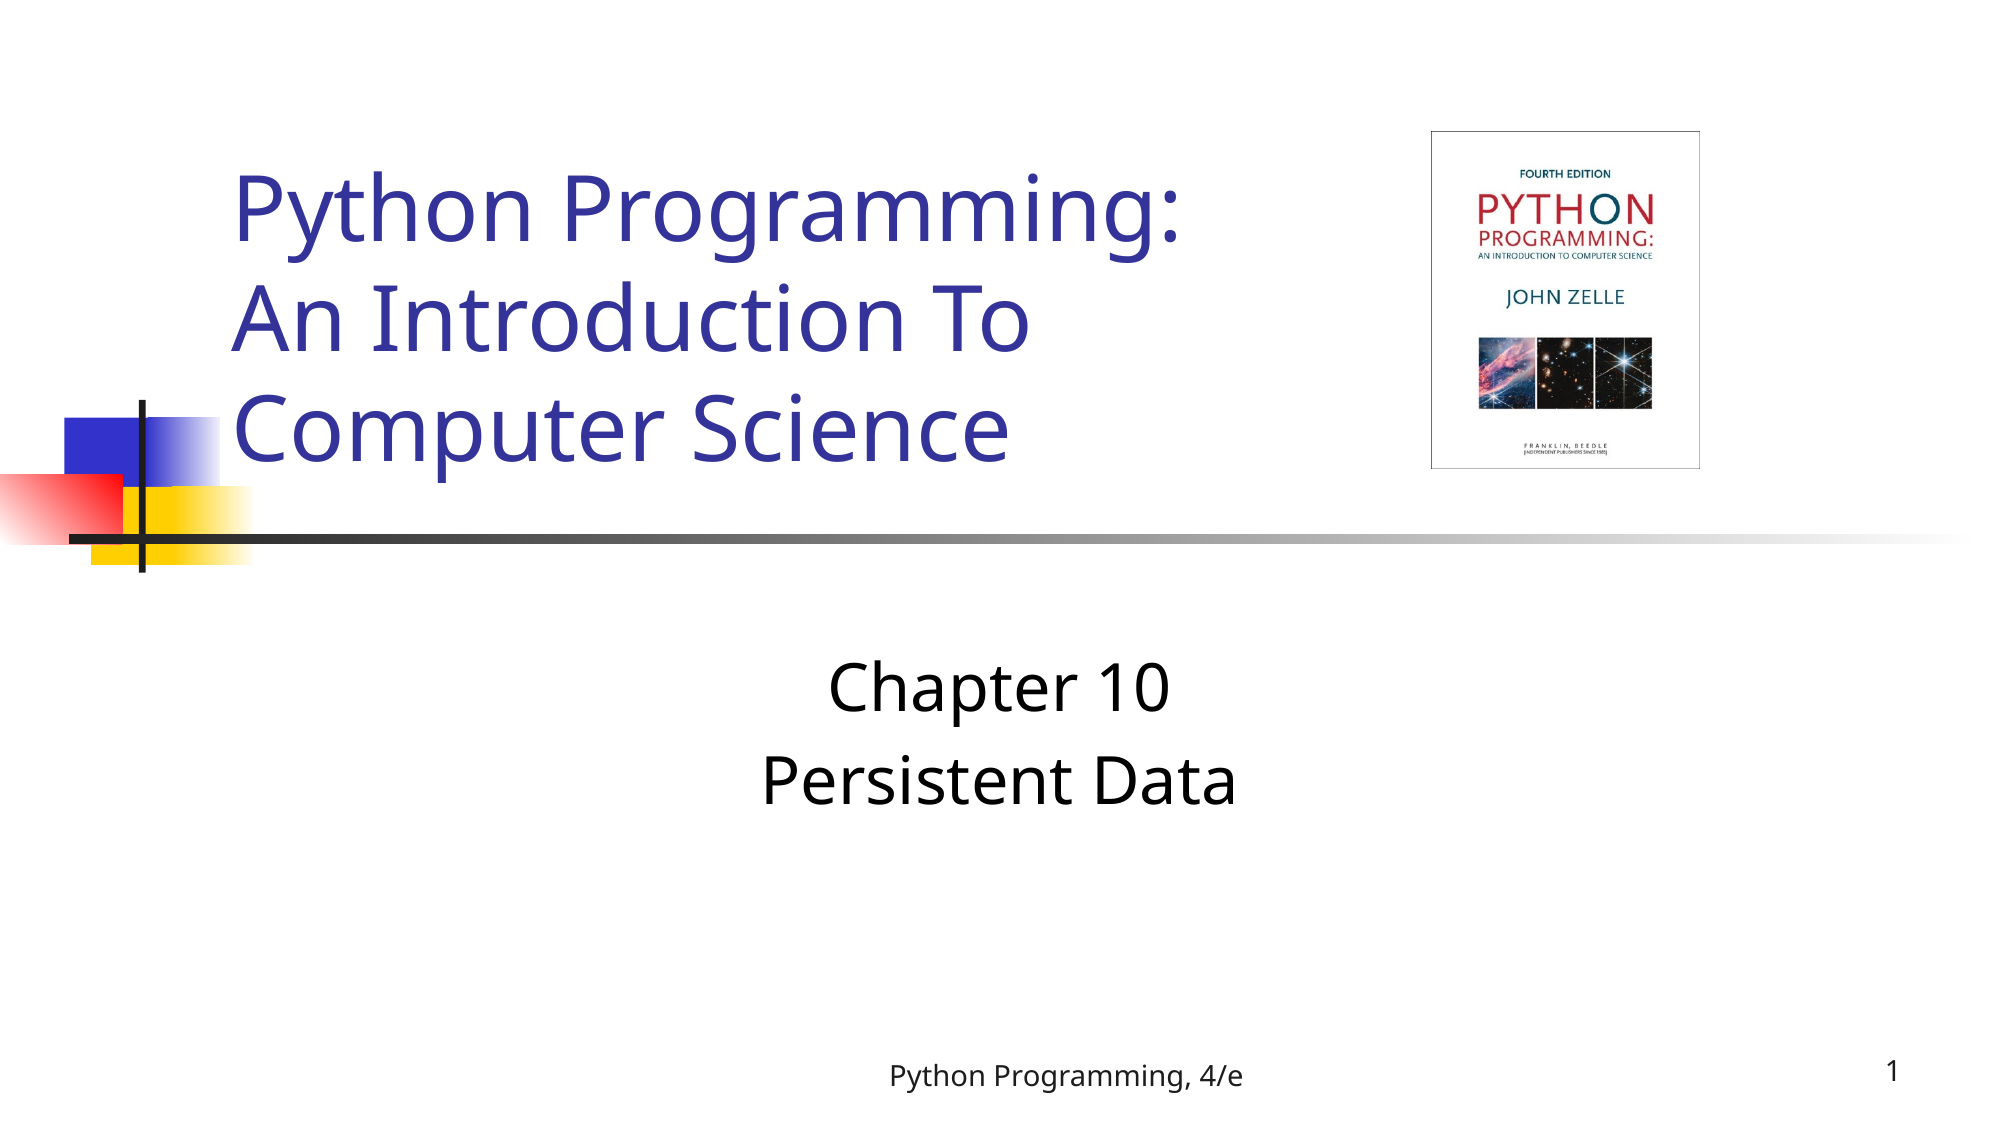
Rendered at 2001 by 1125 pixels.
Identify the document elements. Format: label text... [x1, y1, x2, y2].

picture [1431, 131, 1701, 469]
subtitle Chapter 10 Persistent Data [300, 637, 1700, 925]
title Python Programming: An Introduction To Computer Science [216, 299, 1917, 488]
slide_number 1 [1499, 1024, 1917, 1101]
footer Python Programming, 4/e [749, 1024, 1384, 1101]
